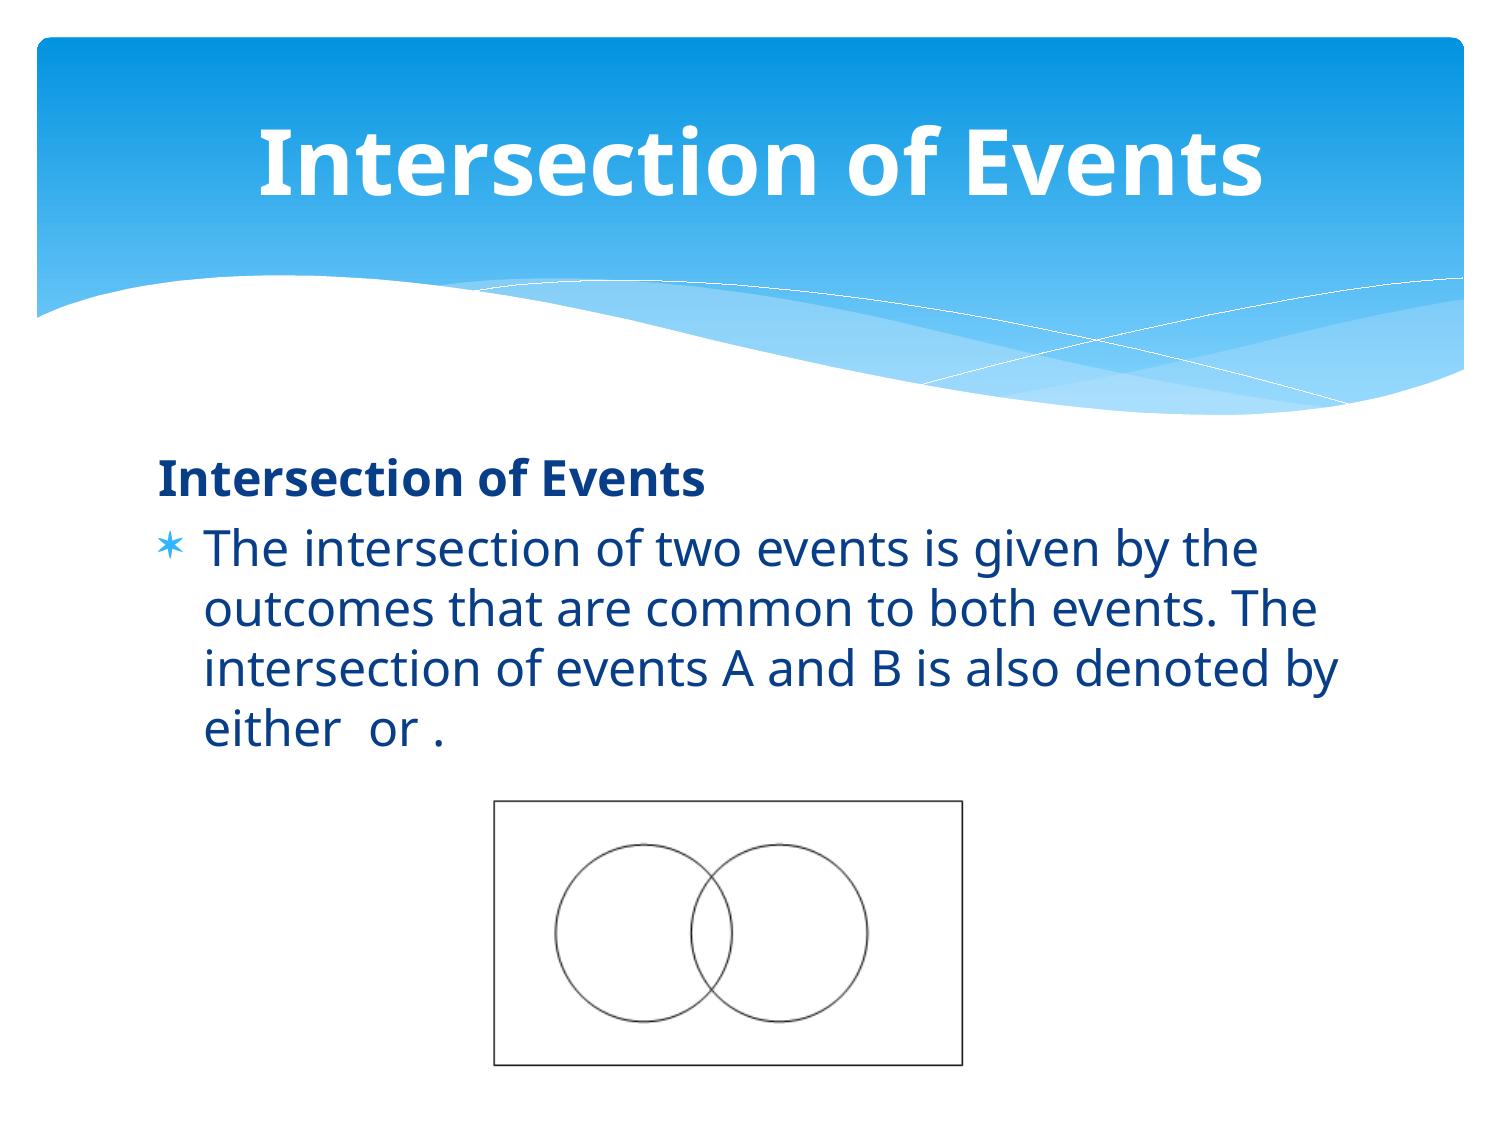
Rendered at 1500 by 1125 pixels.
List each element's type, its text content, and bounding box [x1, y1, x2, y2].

title Intersection of Events [75, 55, 1425, 261]
picture [492, 799, 965, 1068]
